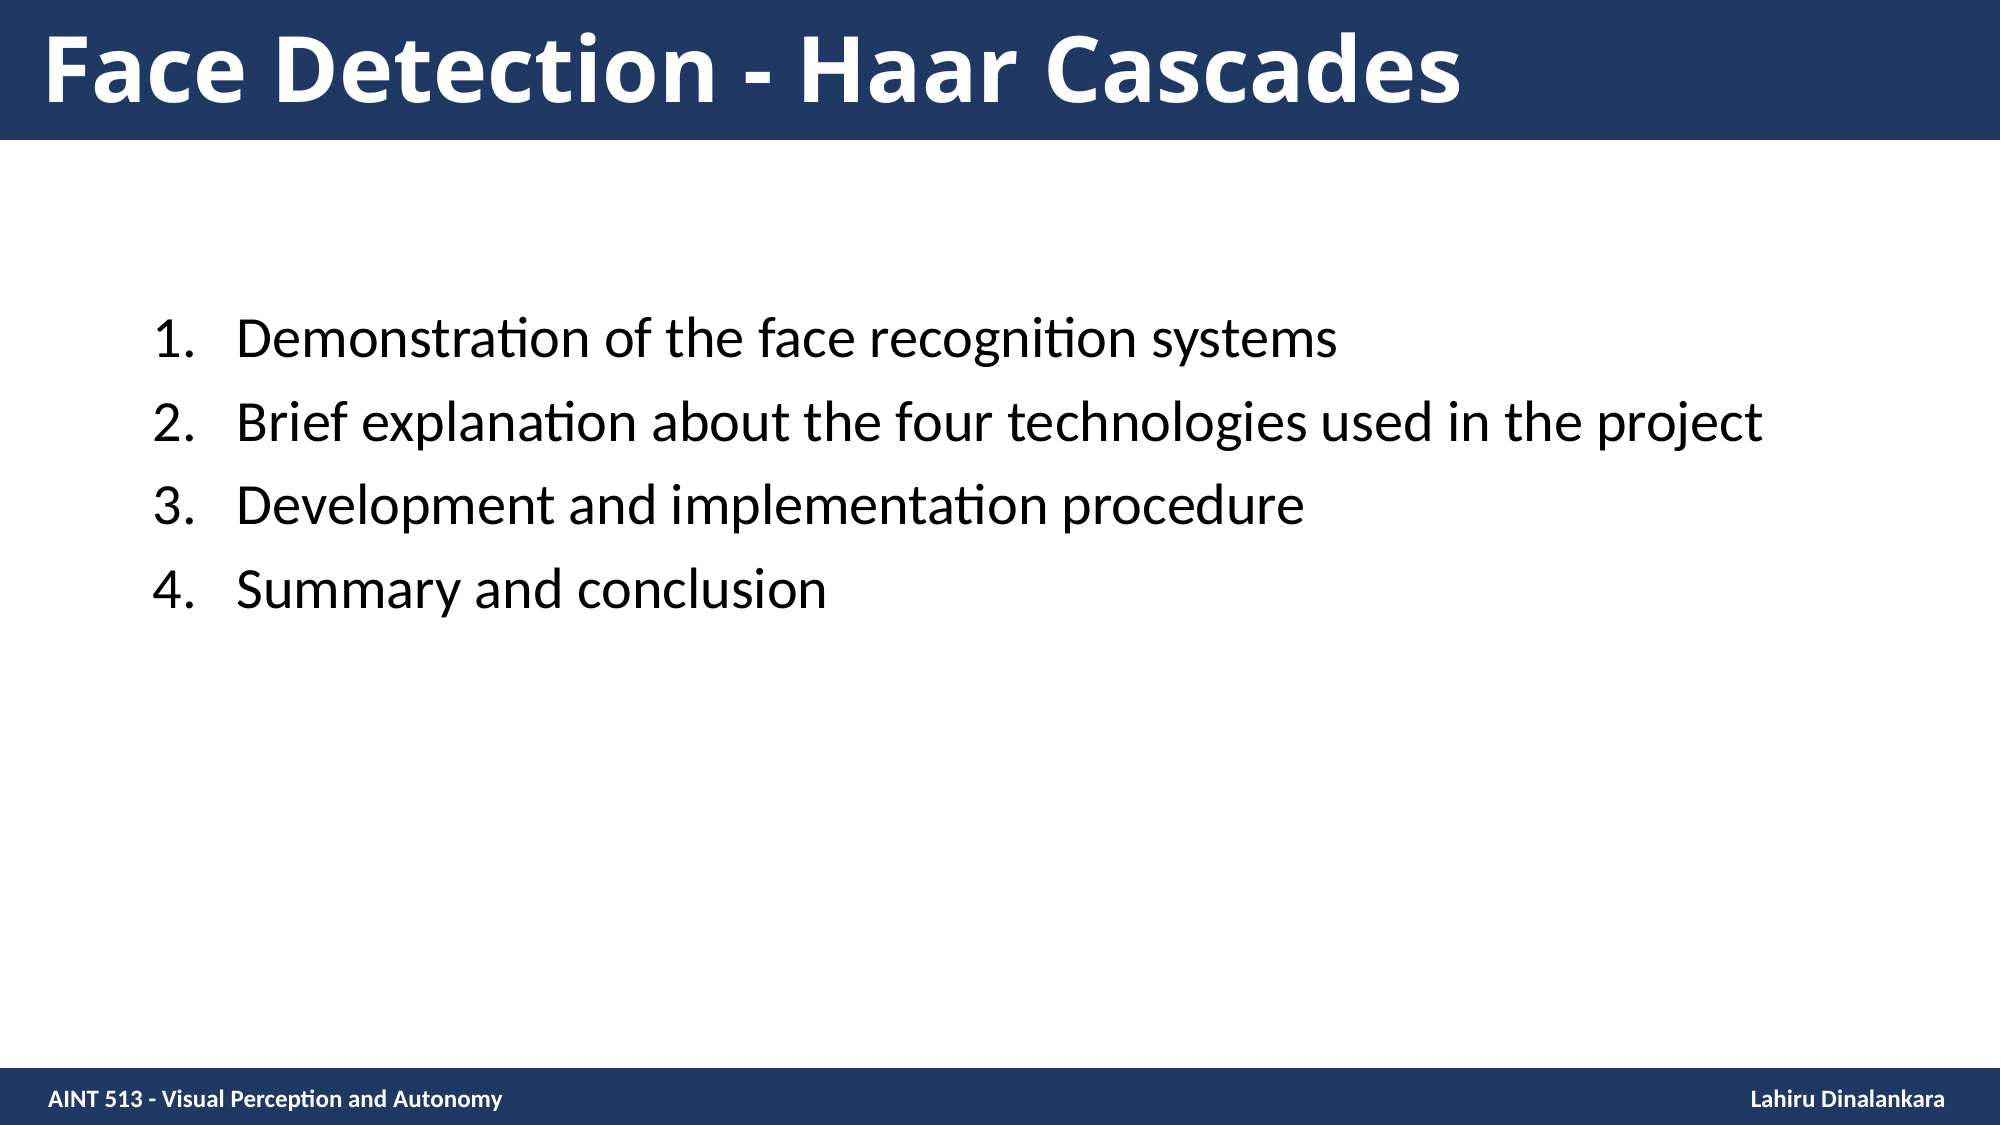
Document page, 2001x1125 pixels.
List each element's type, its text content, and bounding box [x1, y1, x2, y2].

title Face Detection - Haar Cascades [26, 7, 1751, 139]
text_box AINT 513 - Visual Perception and Autonomy Lahiru Dinalankara [0, 1068, 2000, 1125]
text_box [0, 0, 2000, 140]
list Demonstration of the face recognition systems Brief explanation about the four technologies used in the project Development and implementation procedure Summary and conclusion [137, 299, 1863, 1014]
